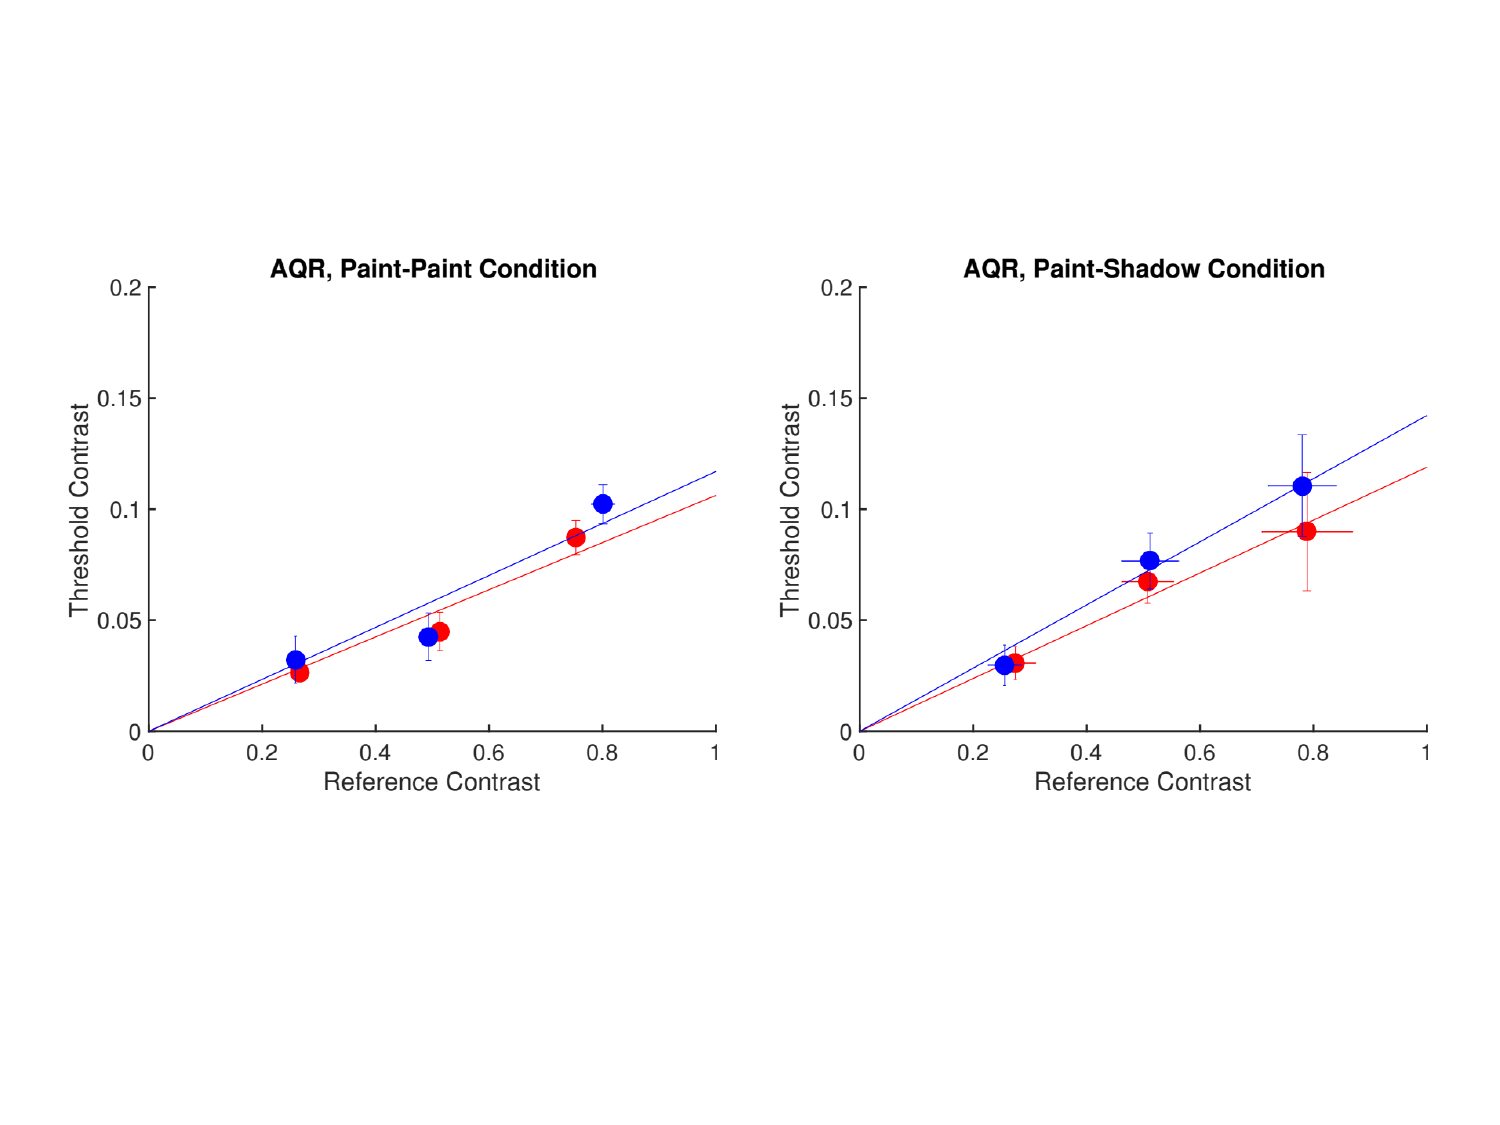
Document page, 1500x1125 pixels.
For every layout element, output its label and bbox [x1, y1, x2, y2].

picture [758, 237, 1448, 809]
picture [47, 237, 737, 809]
